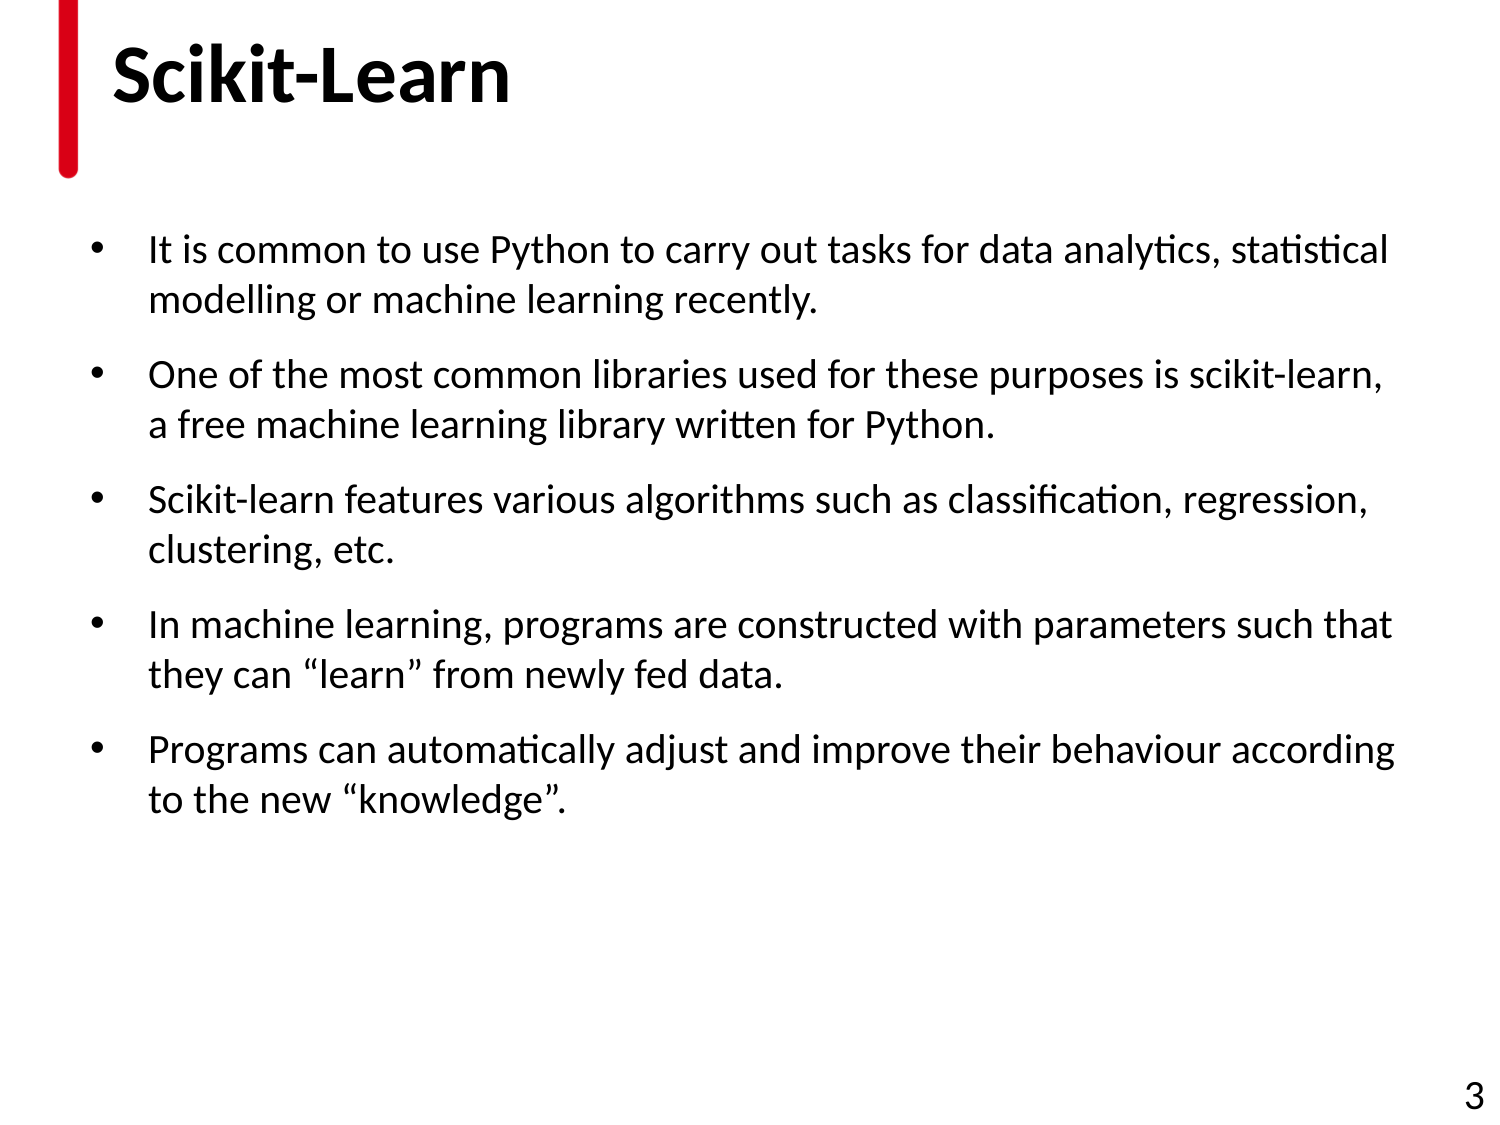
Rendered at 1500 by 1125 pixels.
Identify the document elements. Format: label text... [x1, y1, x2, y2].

picture [57, 0, 81, 200]
title Scikit-Learn [97, 0, 1425, 138]
list It is common to use Python to carry out tasks for data analytics, statistical modelling or machine learning recently. One of the most common libraries used for these purposes is scikit-learn, a free machine learning library written for Python. Scikit-learn features various algorithms such as classification, regression, clustering, etc. In machine learning, programs are constructed with parameters such that they can “learn” from newly fed data. Programs can automatically adjust and improve their behaviour according to the new “knowledge”. [75, 214, 1425, 957]
